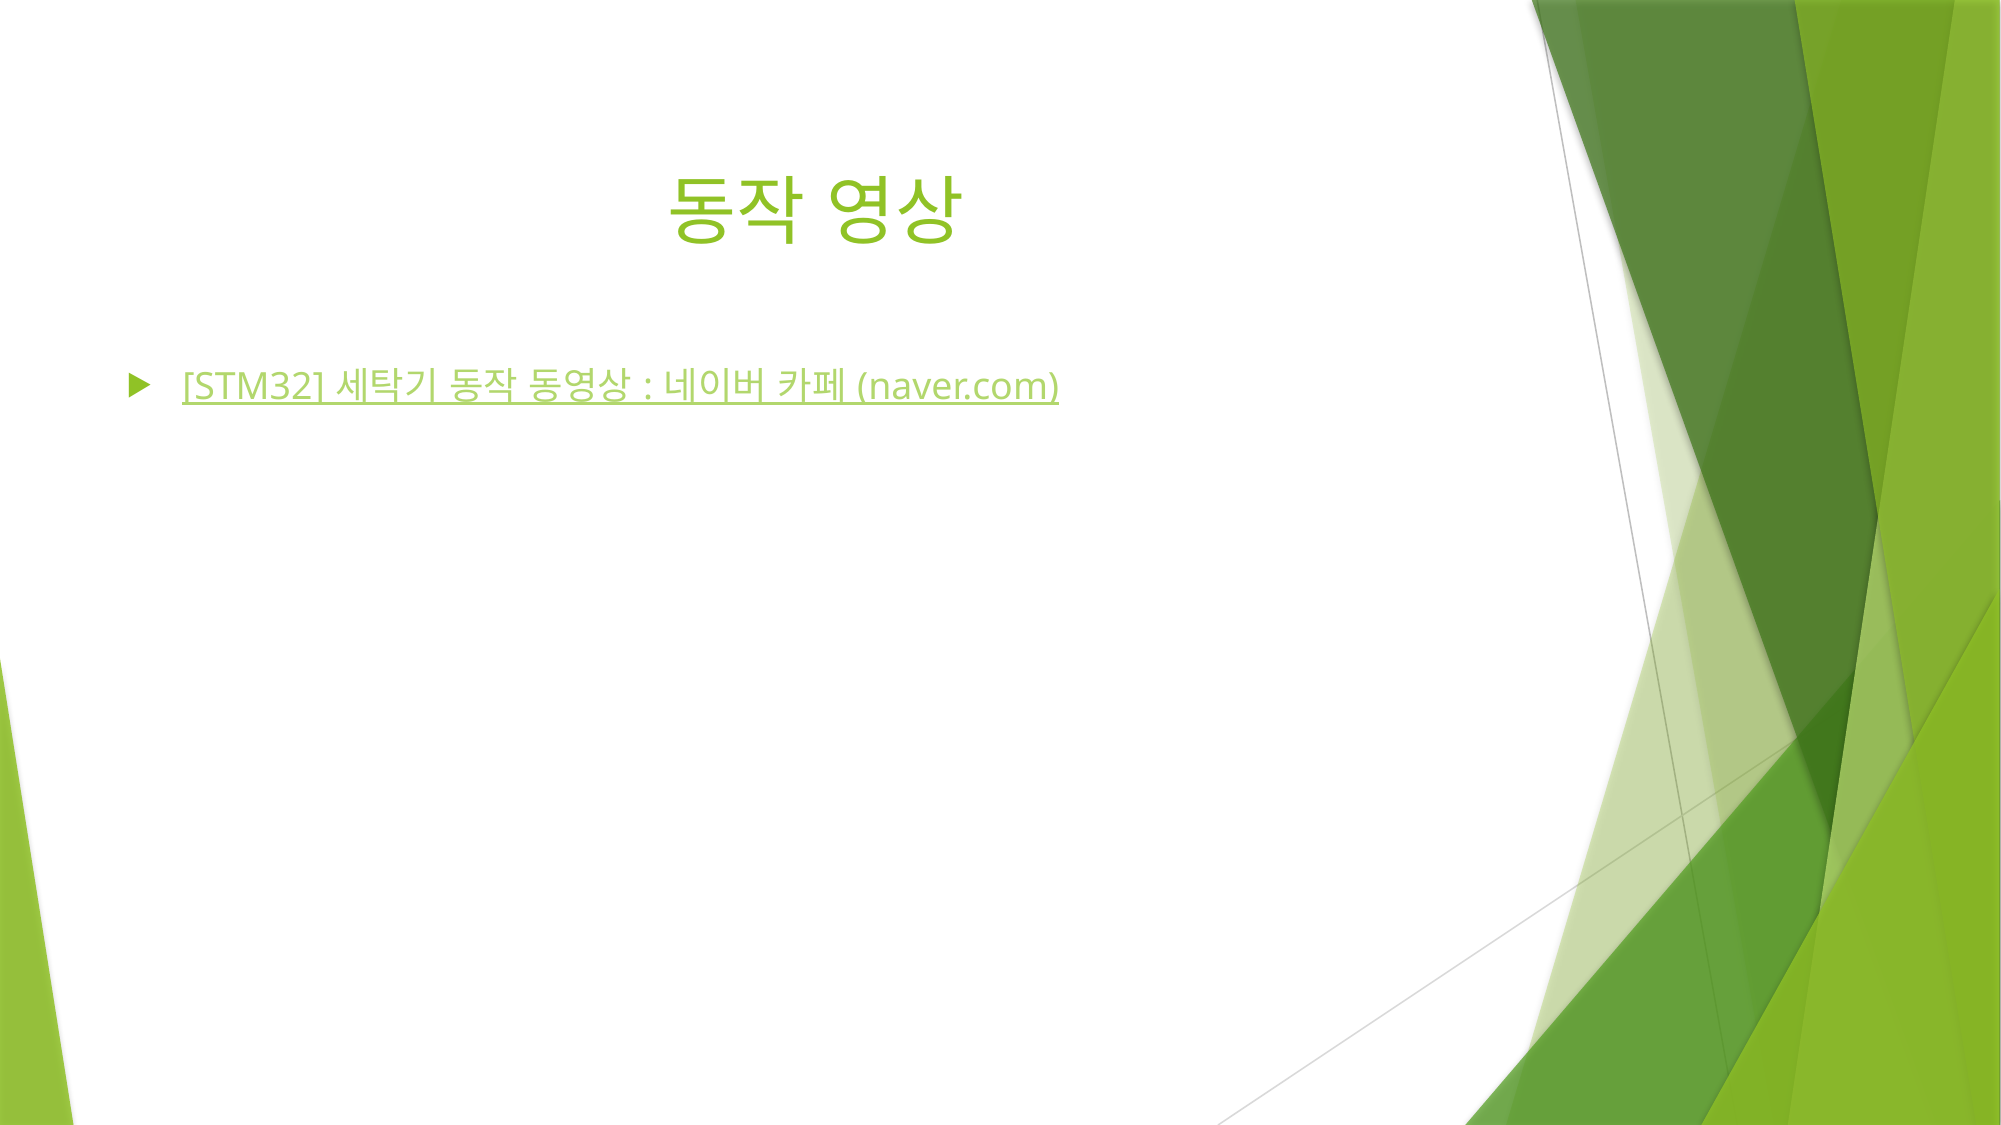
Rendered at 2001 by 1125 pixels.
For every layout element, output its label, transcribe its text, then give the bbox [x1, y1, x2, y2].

title 동작 영상 [111, 99, 1522, 317]
list [STM32] 세탁기 동작 동영상 : 네이버 카페 (naver.com) [111, 354, 1522, 992]
